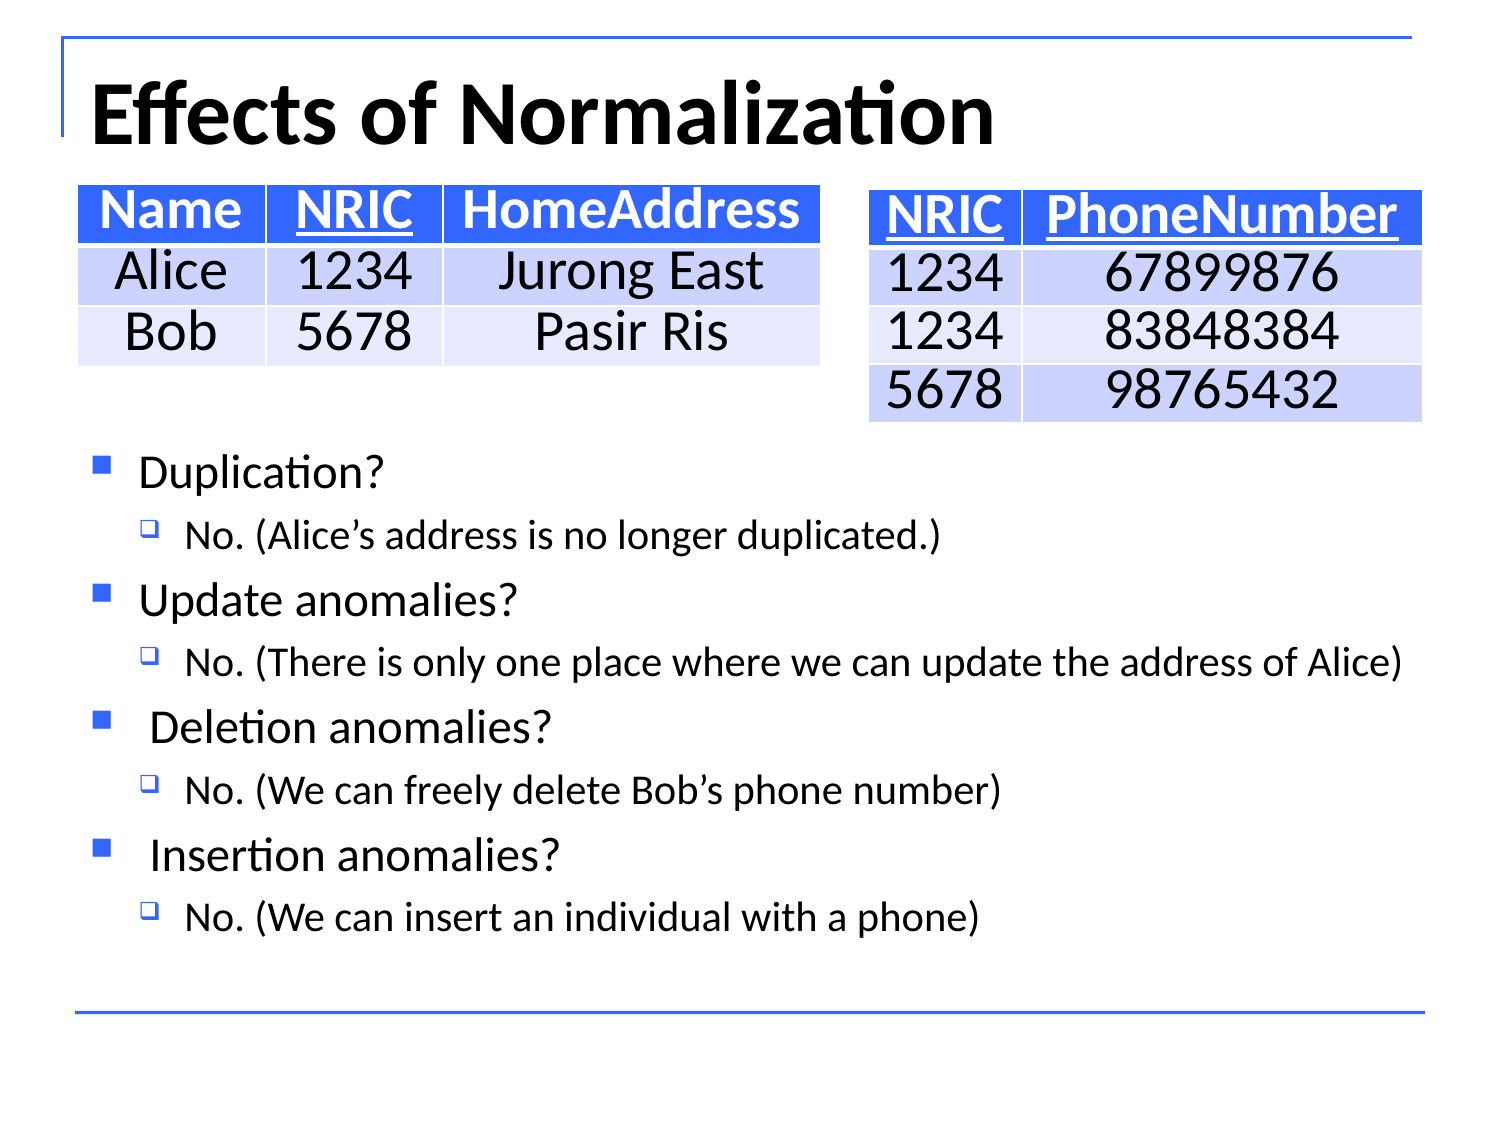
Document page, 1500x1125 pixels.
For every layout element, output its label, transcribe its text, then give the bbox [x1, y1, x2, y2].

table_cell 1234 [869, 250, 1021, 305]
table_header NRIC [869, 190, 1021, 245]
table_header Name [78, 185, 265, 243]
title Effects of Normalization [74, 45, 1426, 233]
table_cell Alice [78, 248, 265, 305]
table_cell Pasir Ris [444, 307, 820, 366]
table_header PhoneNumber [1023, 190, 1422, 245]
table_cell 5678 [267, 307, 442, 366]
table_cell Jurong East [444, 248, 820, 305]
table_cell 83848384 [1023, 307, 1422, 363]
table_cell 98765432 [1023, 365, 1422, 422]
table_cell 1234 [267, 248, 442, 305]
table_cell Bob [78, 307, 265, 366]
table_header NRIC [267, 185, 442, 243]
table_cell 67899876 [1023, 250, 1422, 305]
list Duplication? No. (Alice’s address is no longer duplicated.) Update anomalies? No. (There is only one place where we can update the address of Alice) Deletion anomalies? No. (We can freely delete Bob’s phone number) Insertion anomalies? No. (We can insert an individual with a phone) [74, 432, 1426, 1006]
table_cell 5678 [869, 365, 1021, 422]
table_header HomeAddress [444, 185, 820, 243]
table_cell 1234 [869, 307, 1021, 363]
